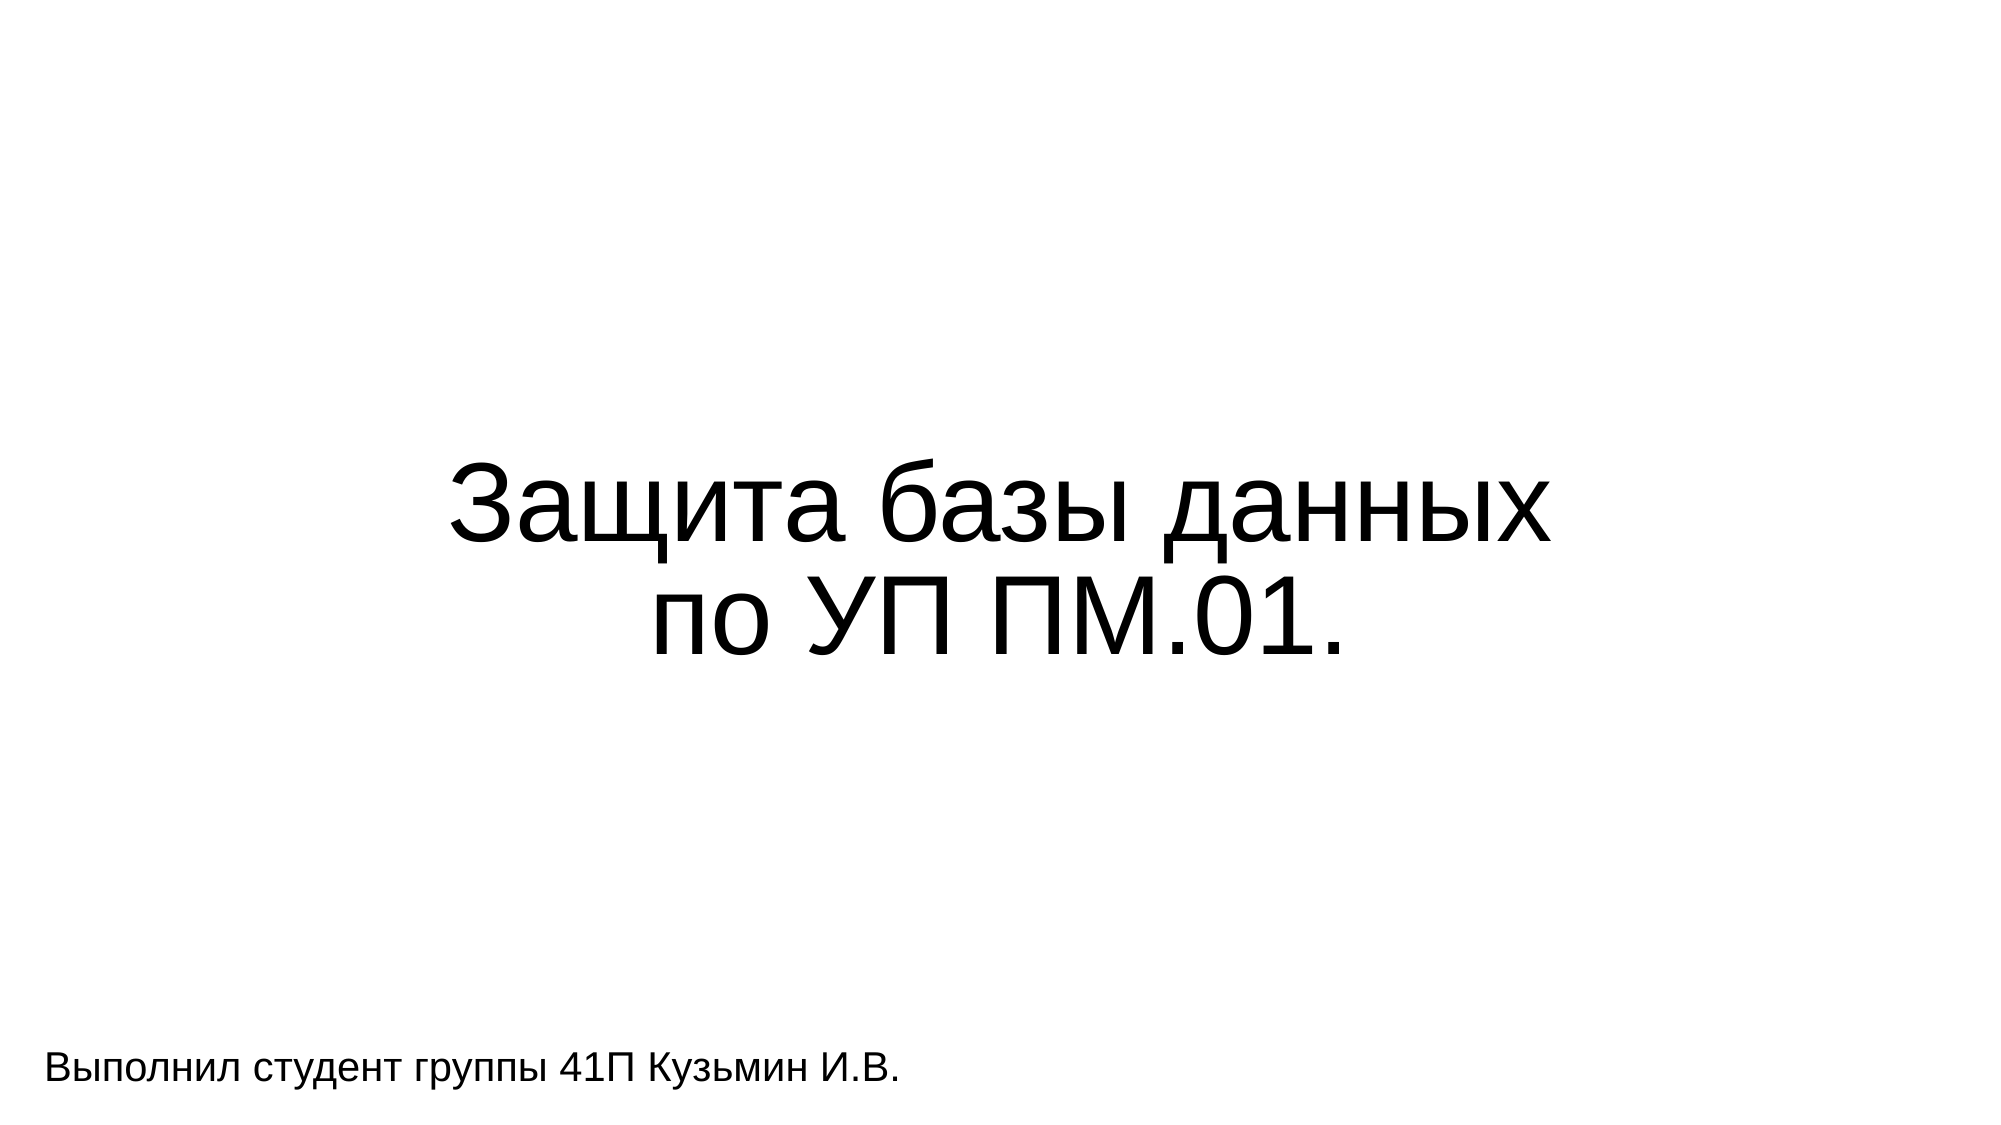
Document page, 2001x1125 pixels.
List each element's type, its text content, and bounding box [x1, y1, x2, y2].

title Защита базы данных по УП ПМ.01. [353, 440, 1647, 685]
text_box Выполнил студент группы 41П Кузьмин И.В. [29, 991, 956, 1098]
